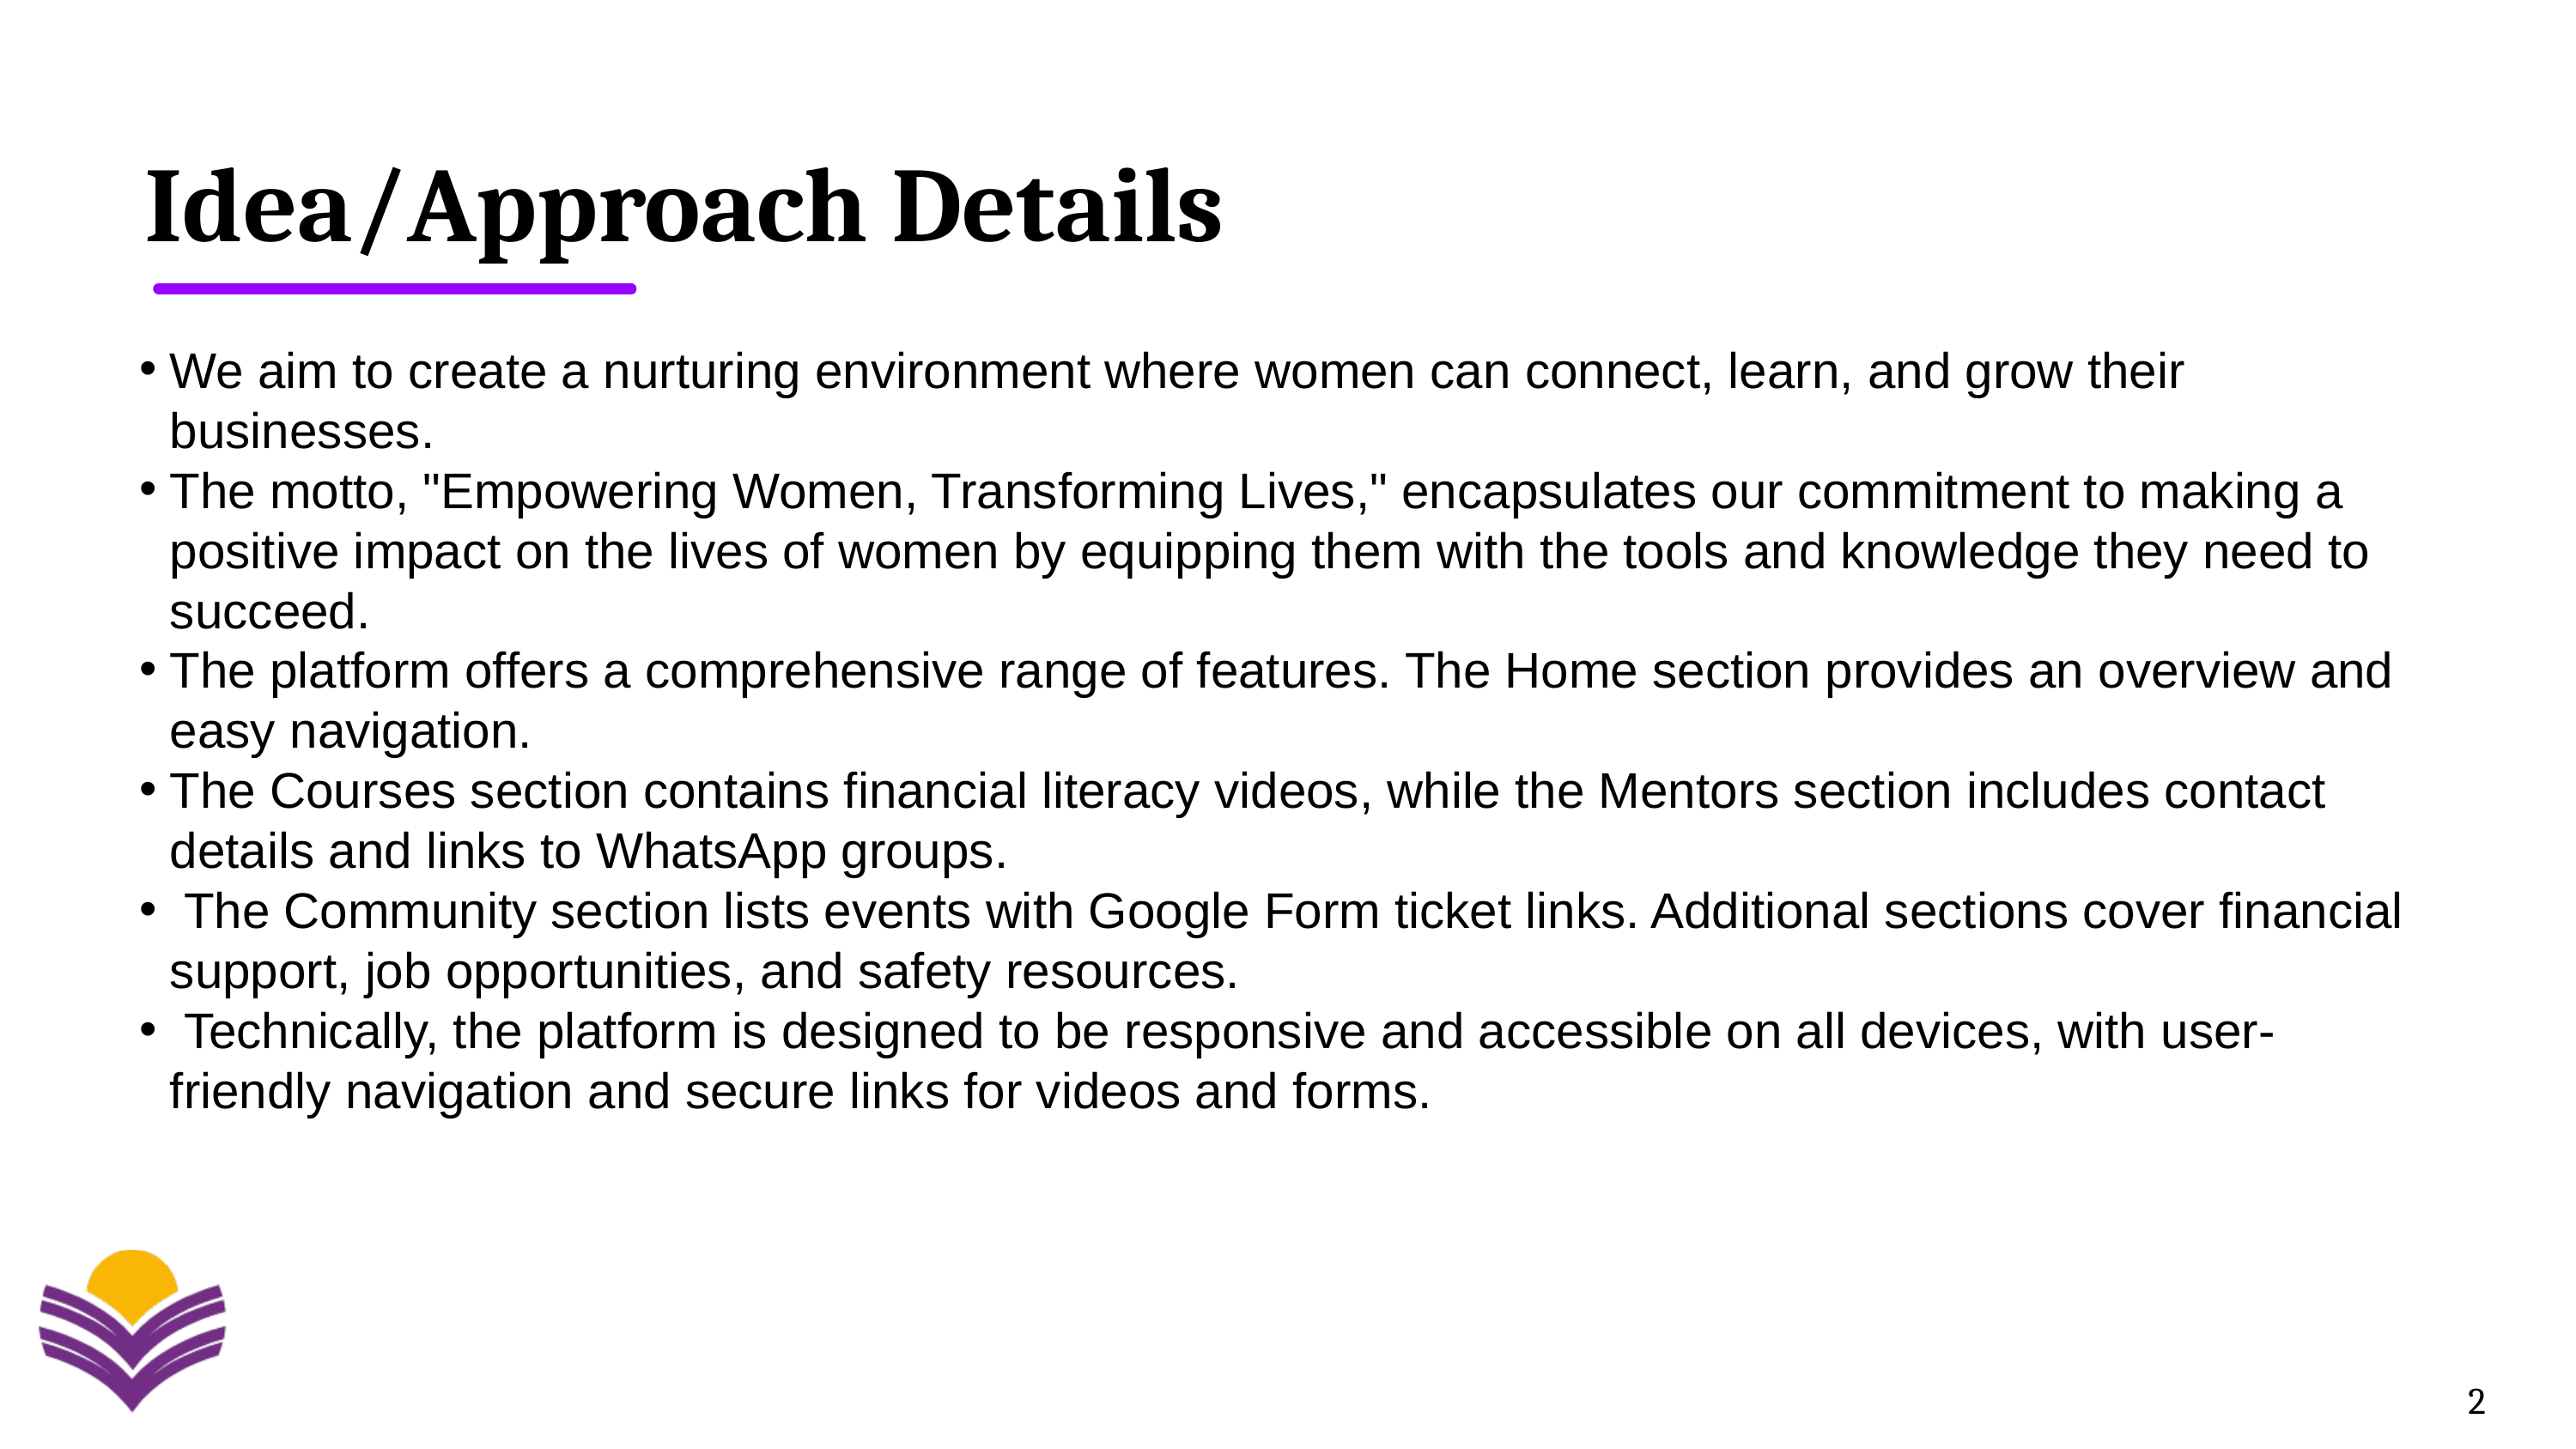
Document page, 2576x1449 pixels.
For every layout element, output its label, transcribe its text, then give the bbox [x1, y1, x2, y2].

text_box 2 [2421, 1367, 2532, 1422]
picture [13, 1250, 251, 1426]
text_box We aim to create a nurturing environment where women can connect, learn, and grow their businesses. The motto, "Empowering Women, Transforming Lives," encapsulates our commitment to making a positive impact on the lives of women by equipping them with the tools and knowledge they need to succeed. The platform offers a comprehensive range of features. The Home section provides an overview and easy navigation. The Courses section contains financial literacy videos, while the Mentors section includes contact details and links to WhatsApp groups. The Community section lists events with Google Form ticket links. Additional sections cover financial support, job opportunities, and safety resources. Technically, the platform is designed to be responsive and accessible on all devices, with user-friendly navigation and secure links for videos and forms. [126, 331, 2436, 1246]
text_box Idea/Approach Details [144, 125, 1315, 263]
